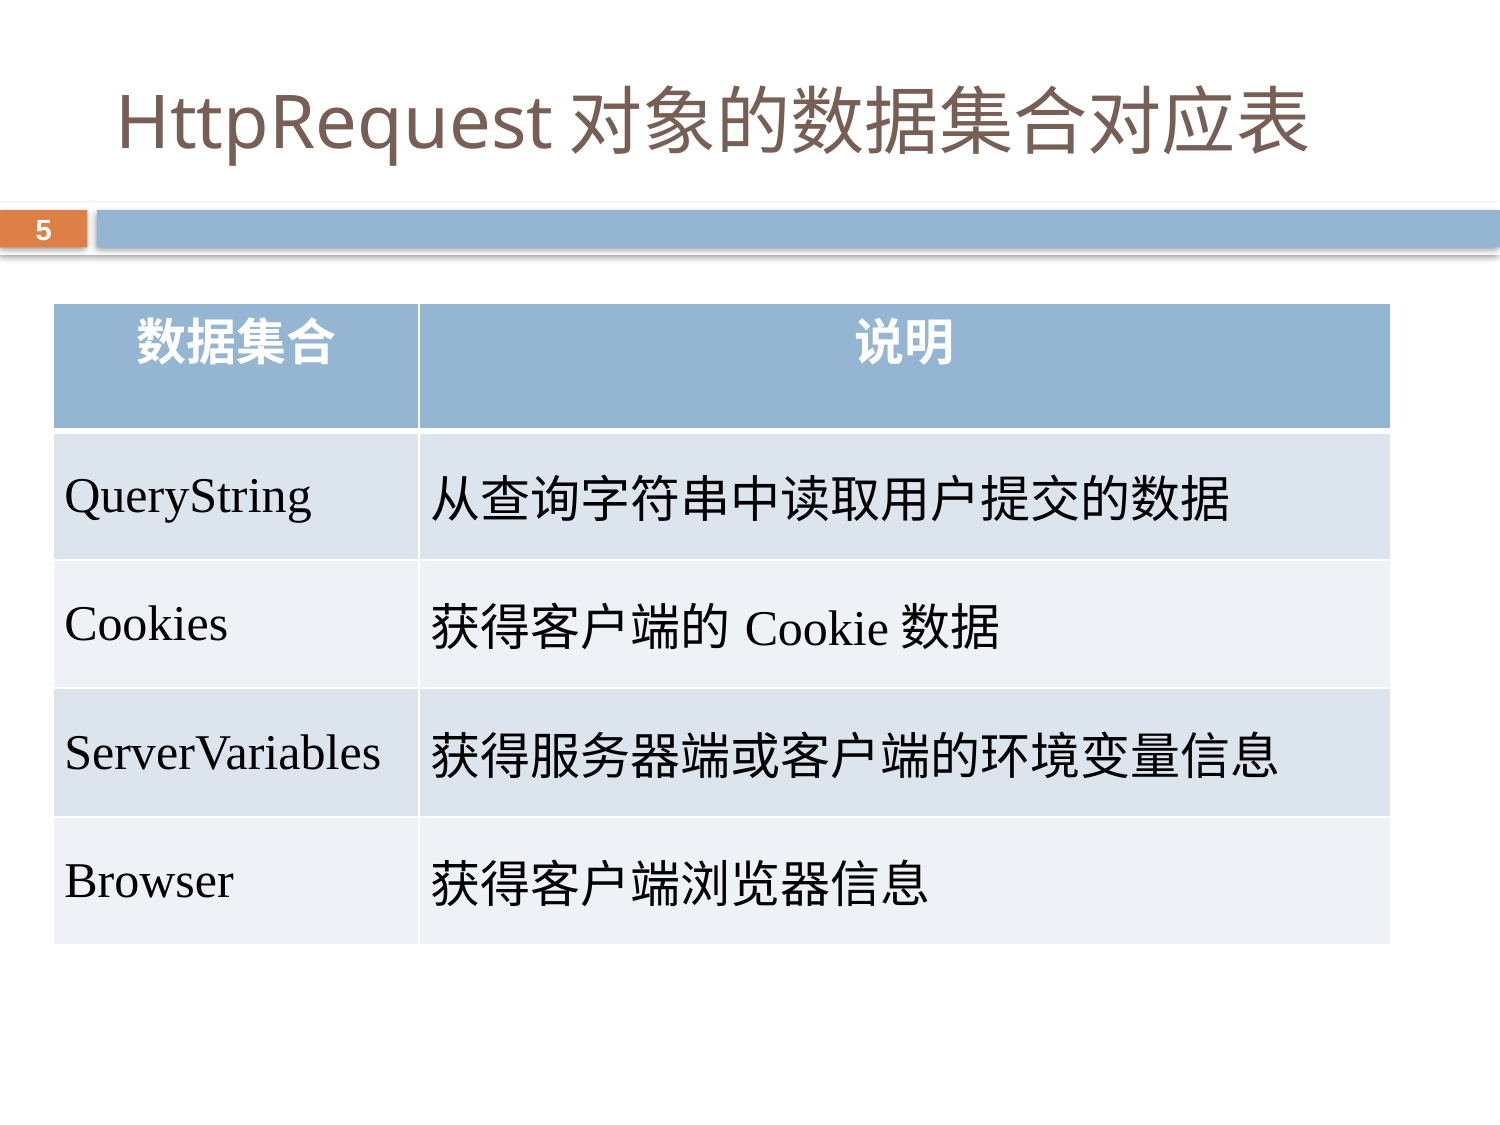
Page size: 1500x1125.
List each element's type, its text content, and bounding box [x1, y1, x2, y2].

table_header 数据集合 [54, 304, 418, 428]
table_cell Browser [54, 818, 418, 944]
table_cell QueryString [54, 434, 418, 559]
table_cell 获得客户端浏览器信息 [420, 818, 1390, 944]
table_cell ServerVariables [54, 689, 418, 816]
table_cell 获得服务器端或客户端的环境变量信息 [420, 689, 1390, 816]
table_header 说明 [420, 304, 1390, 428]
table_cell 获得客户端的Cookie数据 [420, 561, 1390, 687]
title HttpRequest对象的数据集合对应表 [100, 37, 1438, 200]
table_cell 从查询字符串中读取用户提交的数据 [420, 434, 1390, 559]
slide_number 5 [0, 208, 88, 249]
table_cell Cookies [54, 561, 418, 687]
